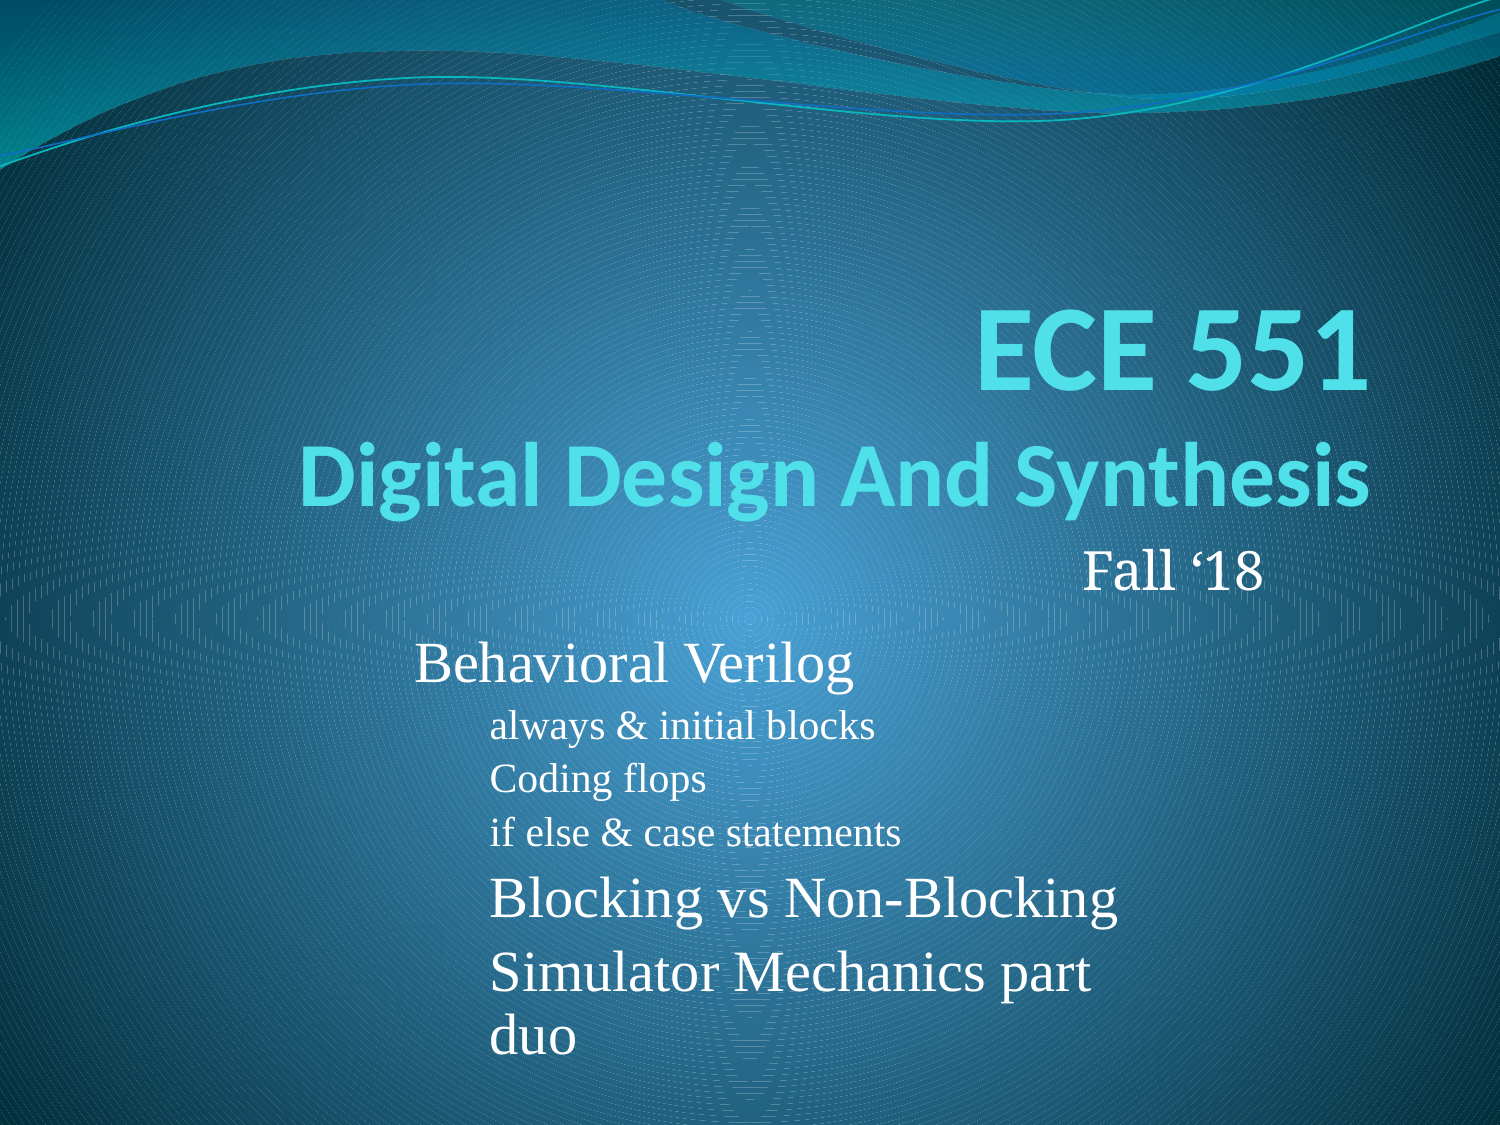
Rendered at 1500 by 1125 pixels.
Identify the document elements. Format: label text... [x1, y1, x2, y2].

title ECE 551 Digital Design And Synthesis [87, 224, 1376, 525]
text_box Behavioral Verilog always & initial blocks Coding flops if else & case statements Blocking vs Non-Blocking Simulator Mechanics part duo [399, 624, 1163, 1064]
subtitle Fall ‘18 [225, 536, 1275, 625]
